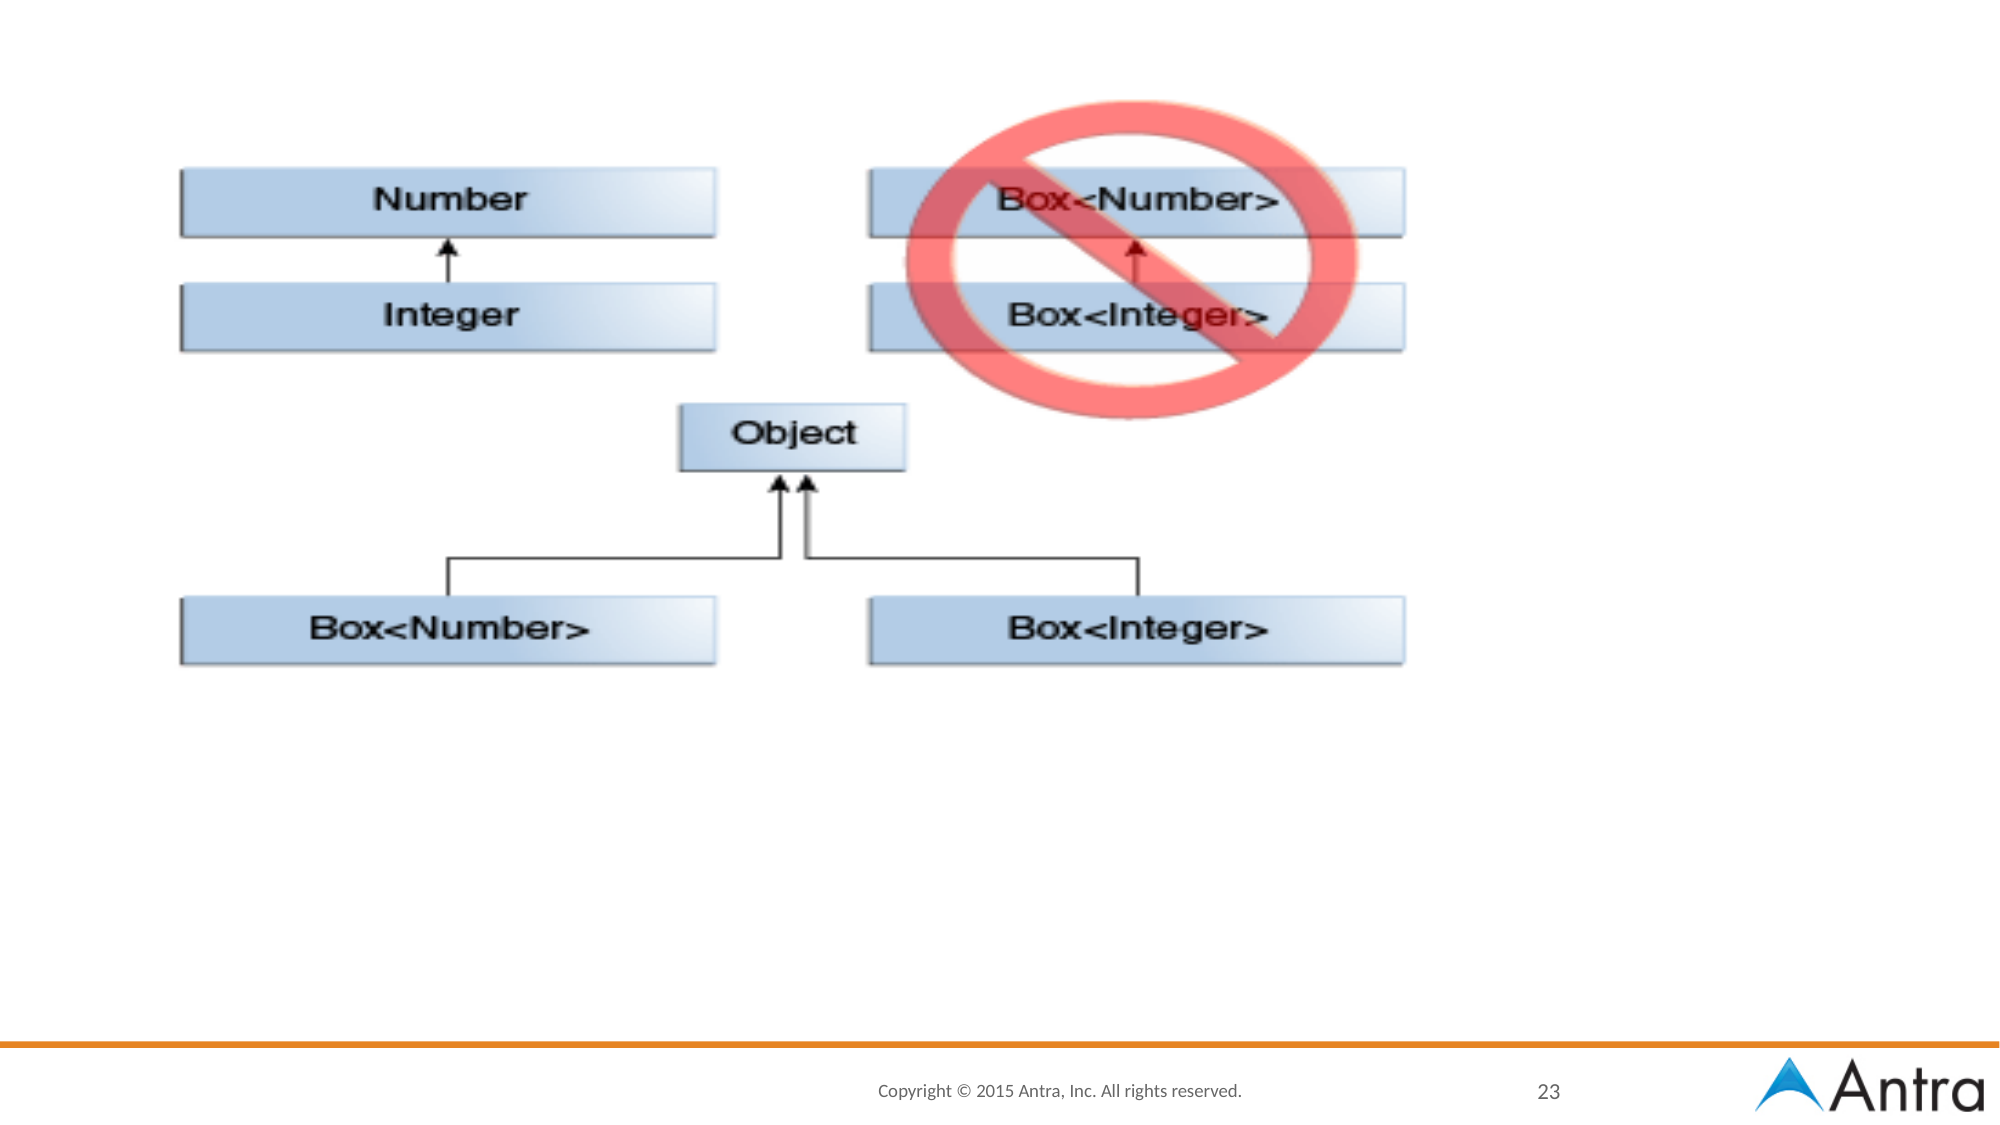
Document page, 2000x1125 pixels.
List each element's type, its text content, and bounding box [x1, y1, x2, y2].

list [79, 75, 1715, 681]
slide_number 23 [1498, 1075, 1561, 1106]
picture [1744, 1048, 1994, 1122]
